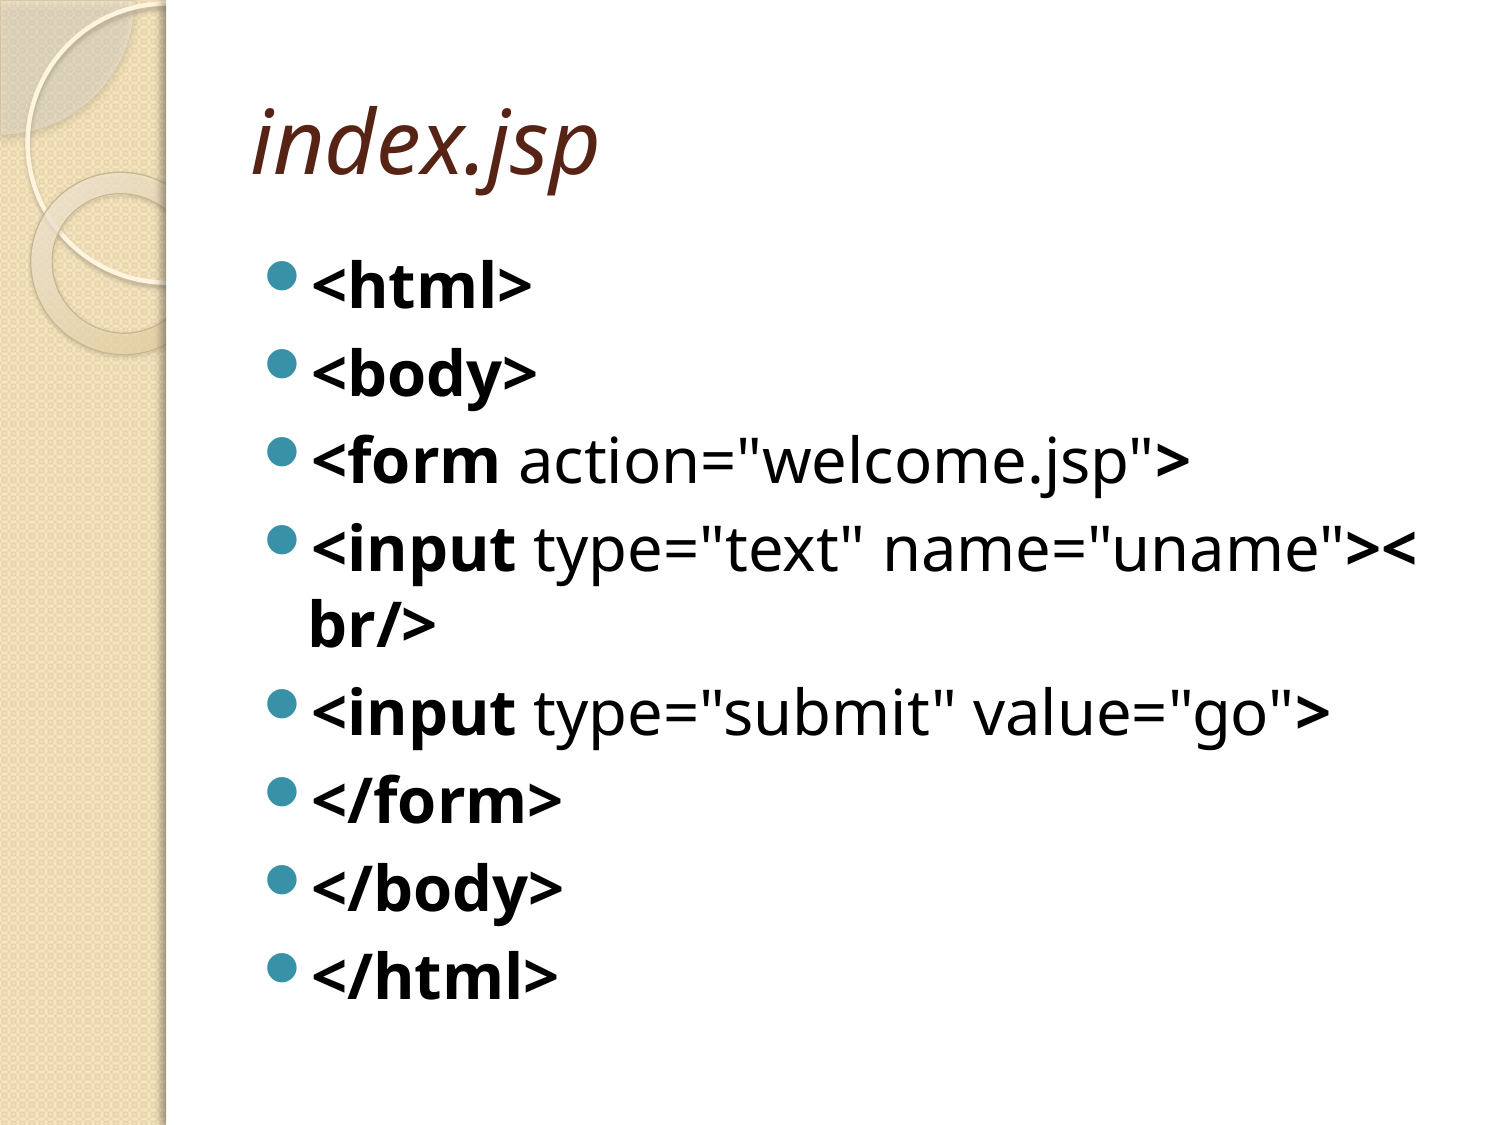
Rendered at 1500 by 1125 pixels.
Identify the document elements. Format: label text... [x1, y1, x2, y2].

list <html> <body> <form action="welcome.jsp"> <input type="text" name="uname"><br/> <input type="submit" value="go"> </form> </body> </html> [235, 237, 1466, 1025]
title index.jsp [235, 45, 1466, 233]
